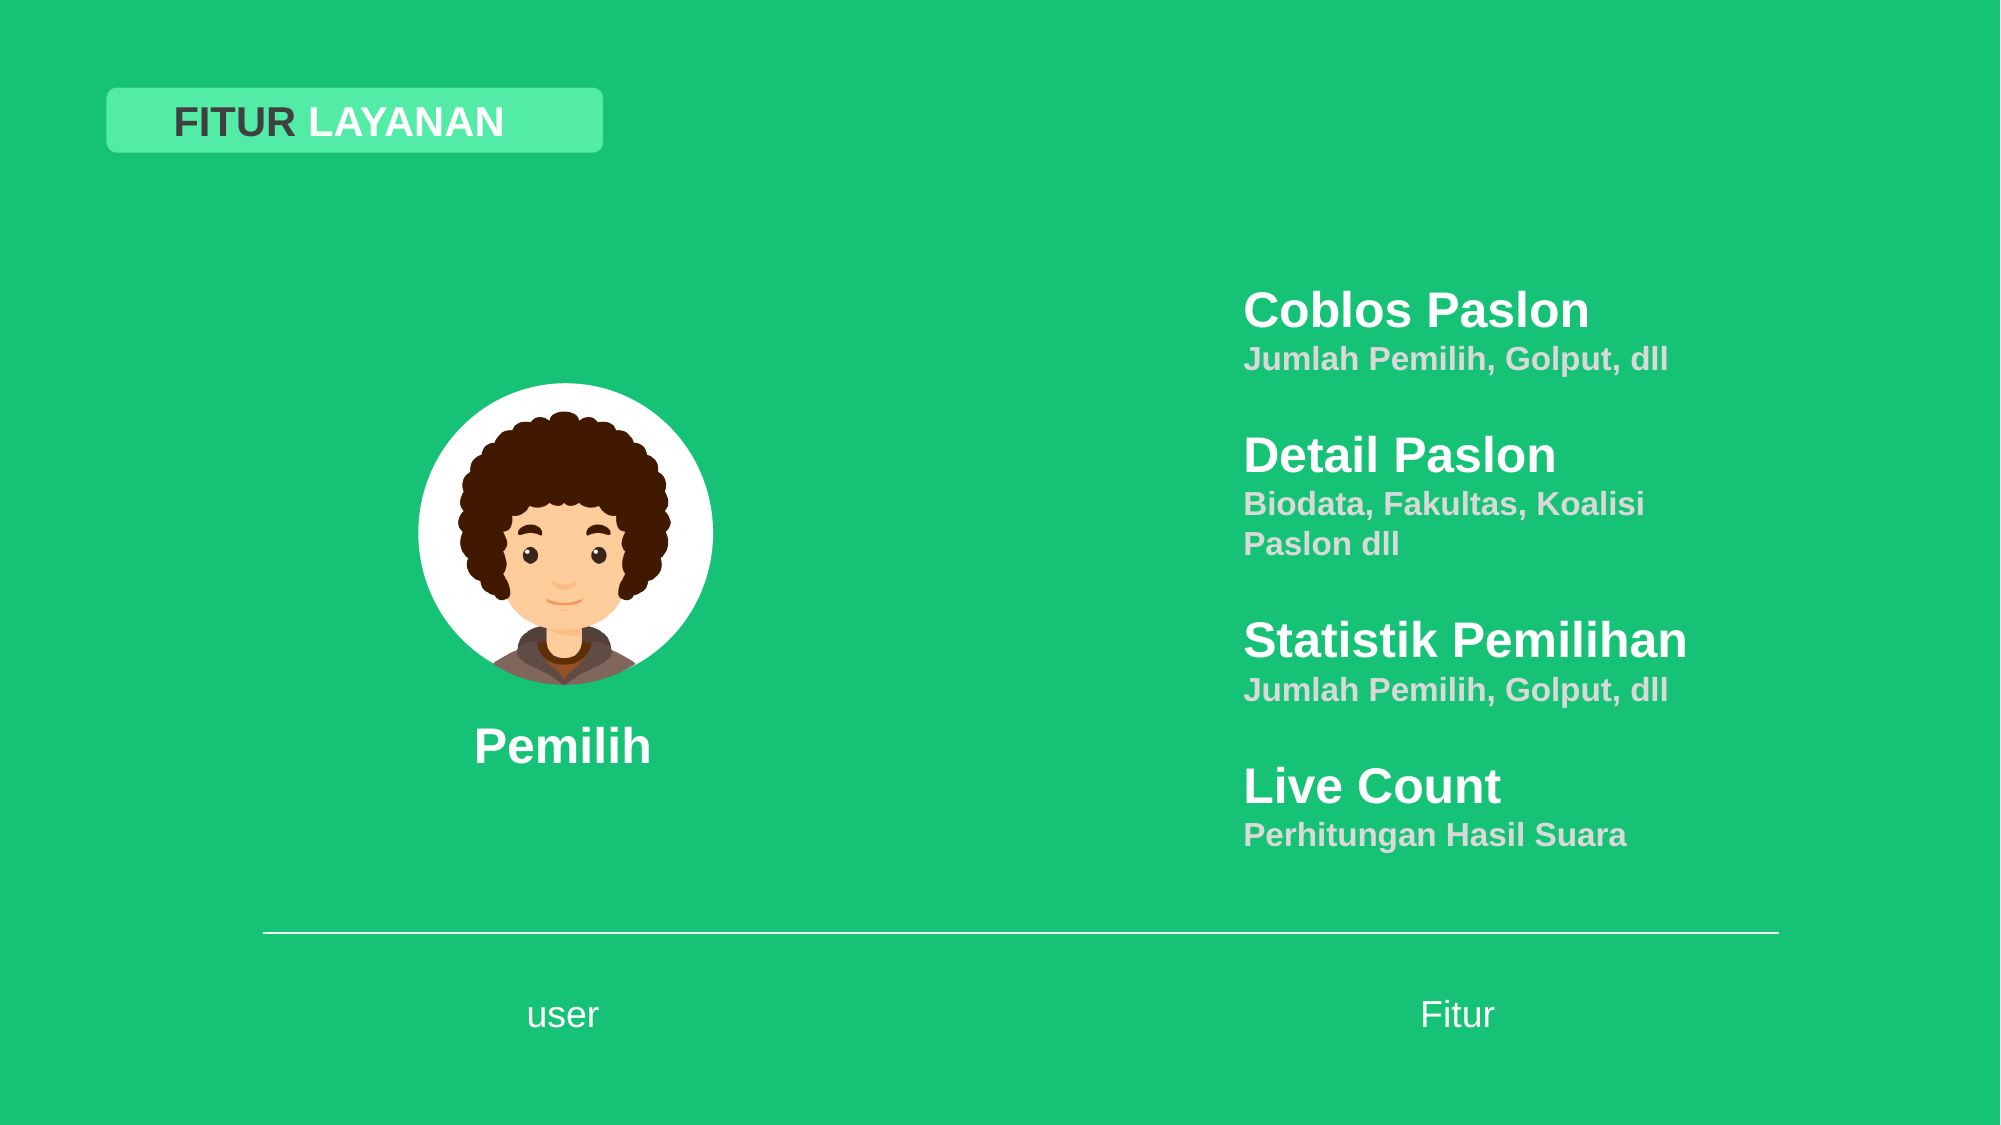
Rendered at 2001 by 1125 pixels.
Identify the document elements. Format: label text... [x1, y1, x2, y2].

text_box Coblos Paslon Jumlah Pemilih, Golput, dll [1228, 269, 1744, 385]
text_box user [379, 982, 747, 1043]
text_box Statistik Pemilihan Jumlah Pemilih, Golput, dll [1228, 600, 1744, 716]
text_box FITUR LAYANAN [158, 87, 537, 153]
text_box Pemilih [400, 705, 726, 781]
text_box [105, 86, 605, 154]
text_box Fitur [1274, 982, 1642, 1042]
text_box Detail Paslon Biodata, Fakultas, Koalisi Paslon dll [1228, 415, 1744, 570]
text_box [418, 383, 714, 685]
text_box Live Count Perhitungan Hasil Suara [1228, 745, 1744, 861]
